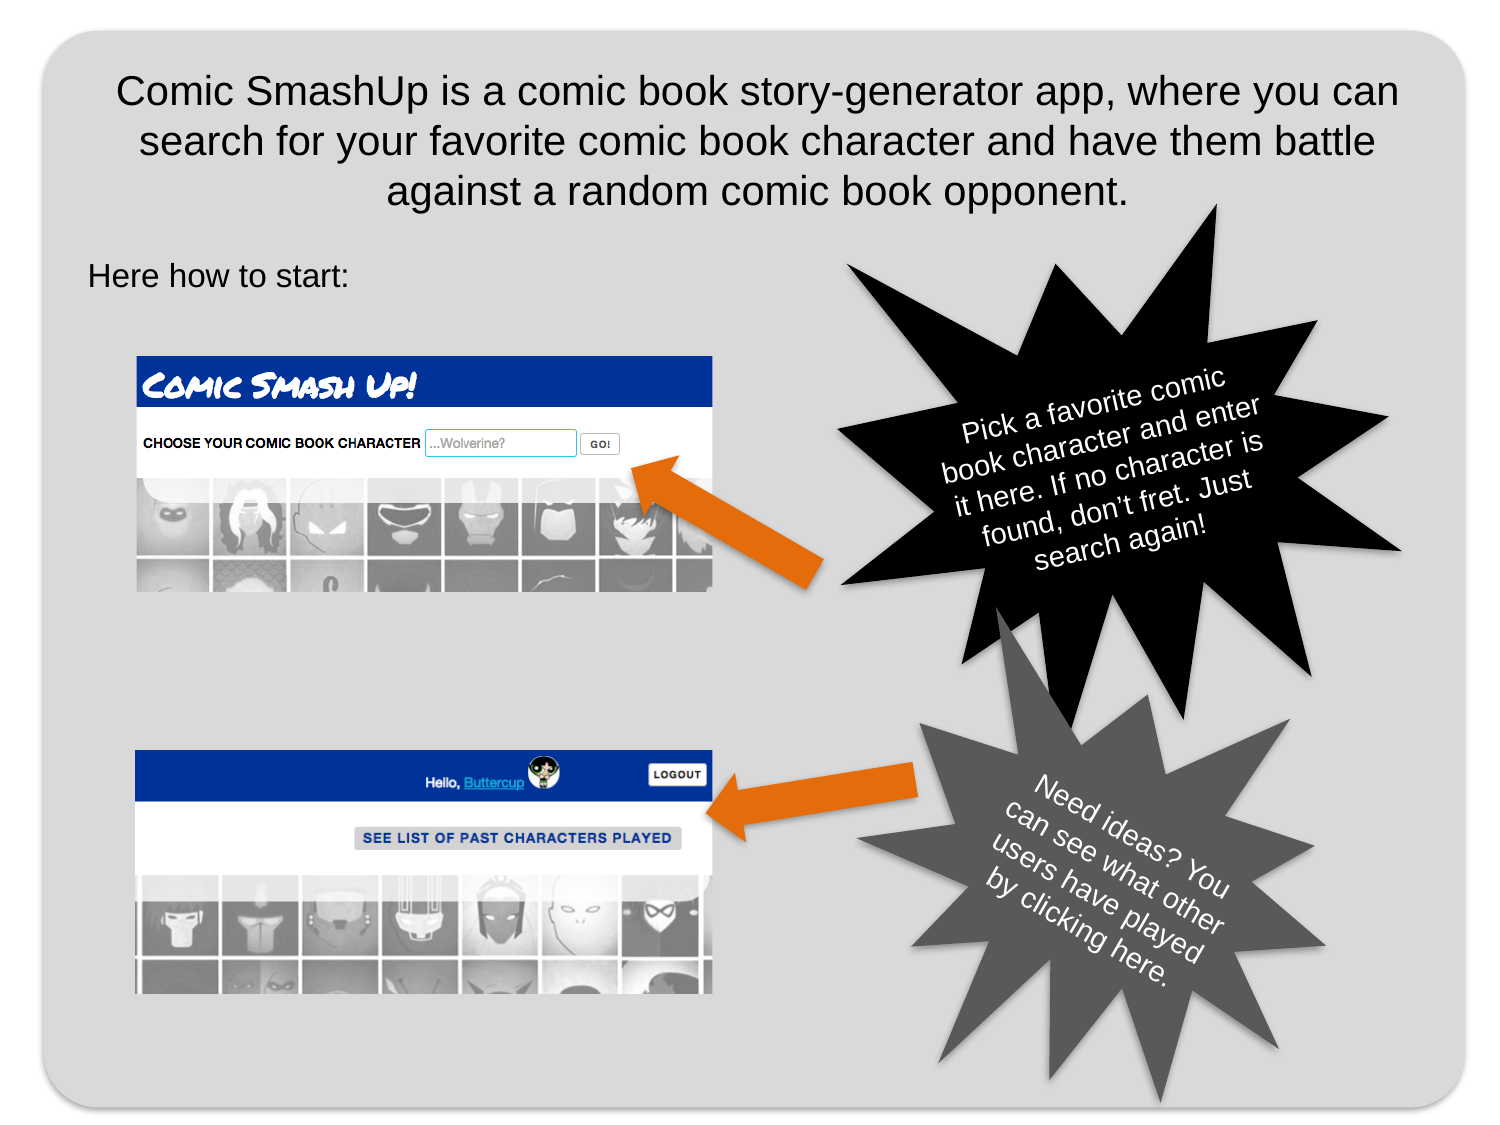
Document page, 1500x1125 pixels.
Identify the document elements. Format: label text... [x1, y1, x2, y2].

text_box Need ideas? You can see what other users have played by clicking here. [937, 737, 1279, 1024]
text_box [717, 496, 825, 591]
text_box Pick a favorite comic book character and enter it here. If no character is found, don’t fret. Just search again! [911, 339, 1306, 604]
text_box [717, 761, 919, 844]
text_box [960, 394, 1403, 726]
text_box [836, 202, 1319, 510]
picture [136, 355, 713, 592]
text_box Comic SmashUp is a comic book story-generator app, where you can search for your favorite comic book character and have them battle against a random comic book opponent. Here how to start: [72, 56, 1443, 382]
text_box [995, 606, 1316, 878]
text_box [1212, 960, 1280, 1050]
text_box [839, 513, 945, 586]
text_box [855, 722, 1006, 879]
text_box [43, 29, 1466, 1109]
text_box [1243, 899, 1327, 953]
picture [134, 749, 713, 994]
text_box [910, 889, 1186, 1104]
